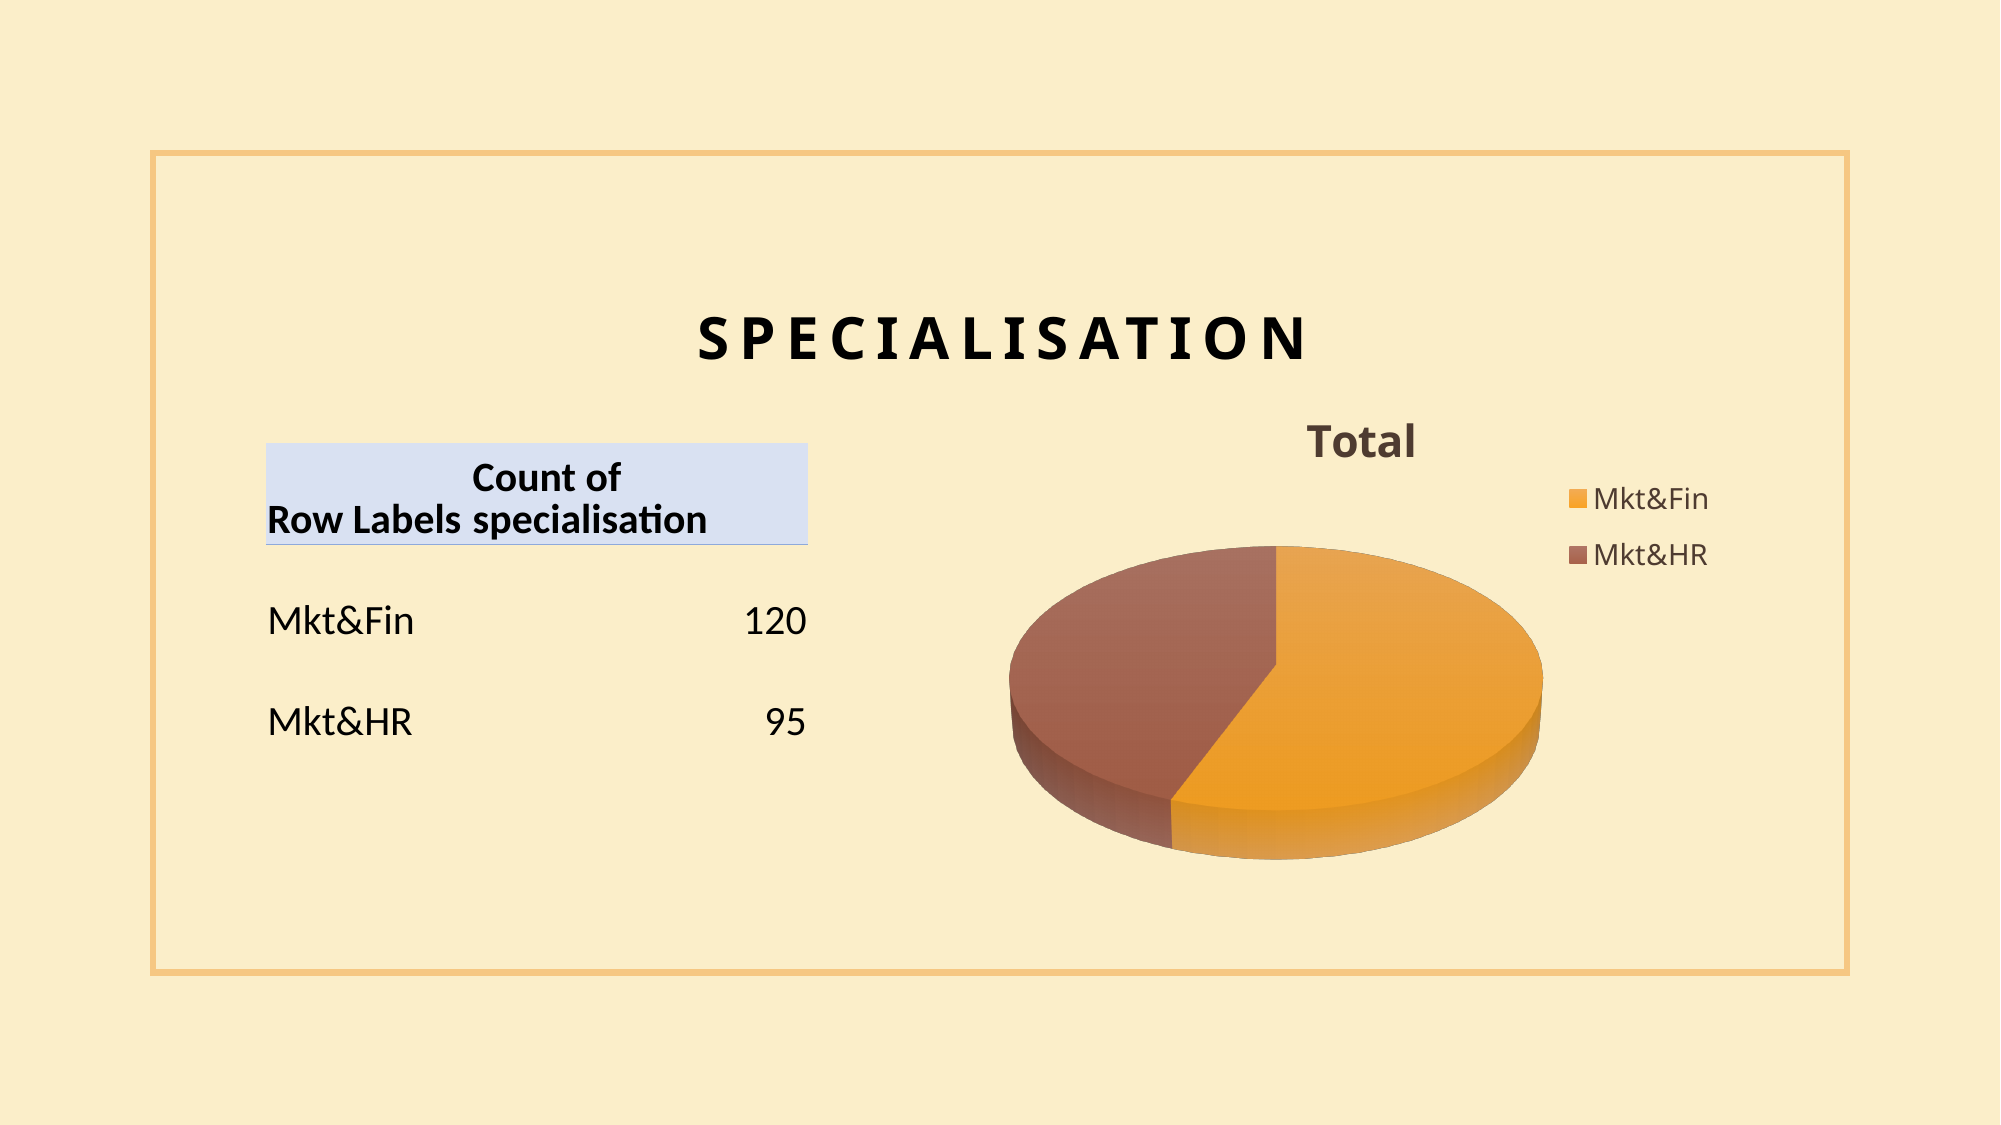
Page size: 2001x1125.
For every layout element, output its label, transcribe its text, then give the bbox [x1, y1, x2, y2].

table_cell Mkt&Fin [266, 545, 471, 645]
table_header Count of specialisation [471, 443, 808, 544]
table_cell Mkt&HR [266, 645, 471, 746]
chart [963, 378, 1761, 923]
table_cell 120 [471, 545, 808, 645]
table_header Row Labels [266, 443, 471, 544]
title specialisation [265, 202, 1739, 379]
table_cell 95 [471, 645, 808, 746]
